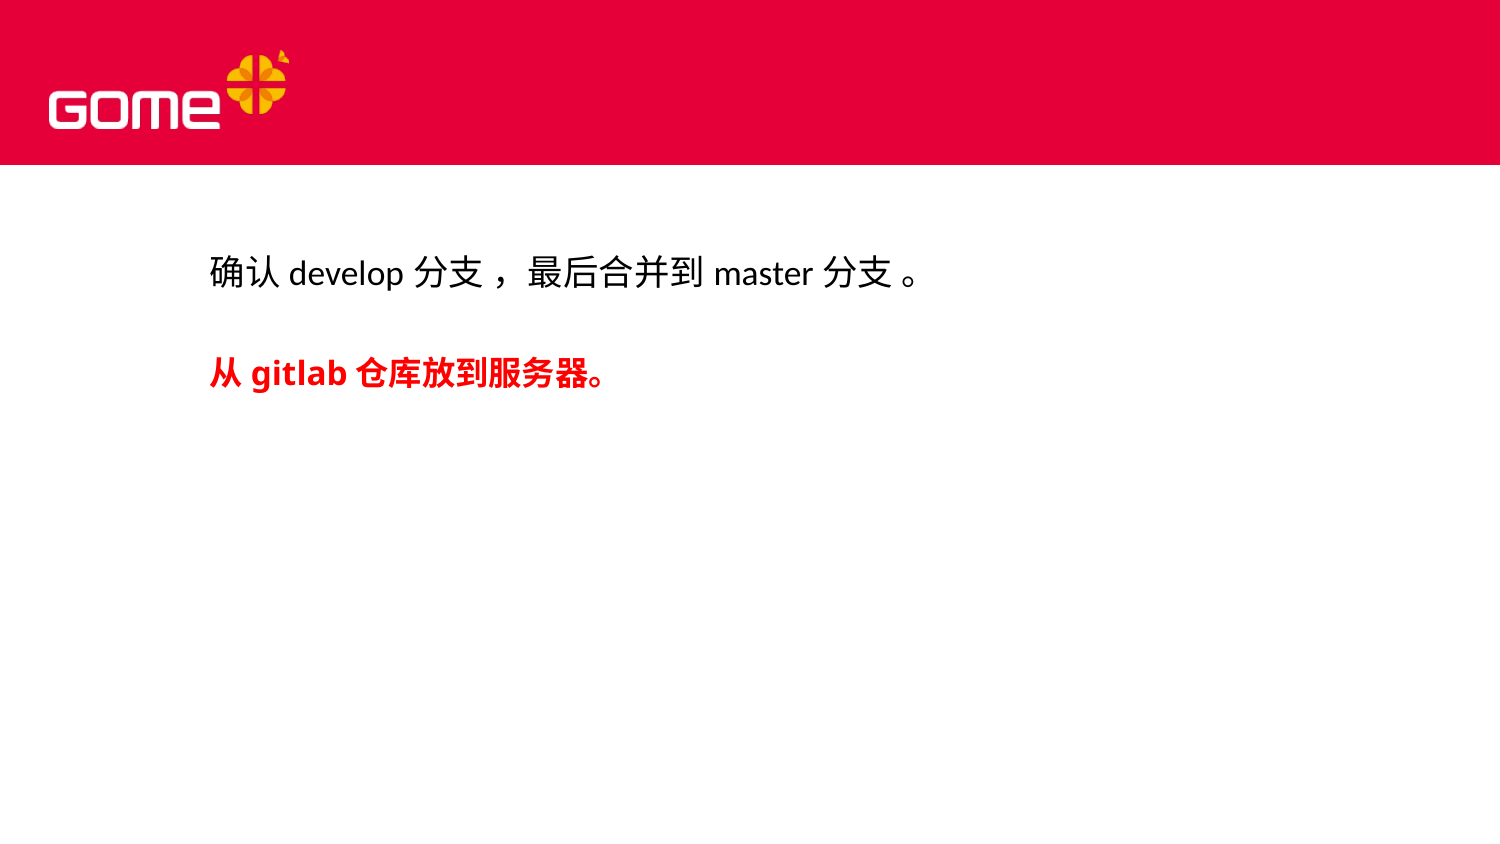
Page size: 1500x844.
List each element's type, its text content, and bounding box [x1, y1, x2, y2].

picture [0, 0, 1500, 165]
text_box 确认develop分支 ，最后合并到master分支 。 从gitlab仓库放到服务器。 [194, 220, 1353, 570]
